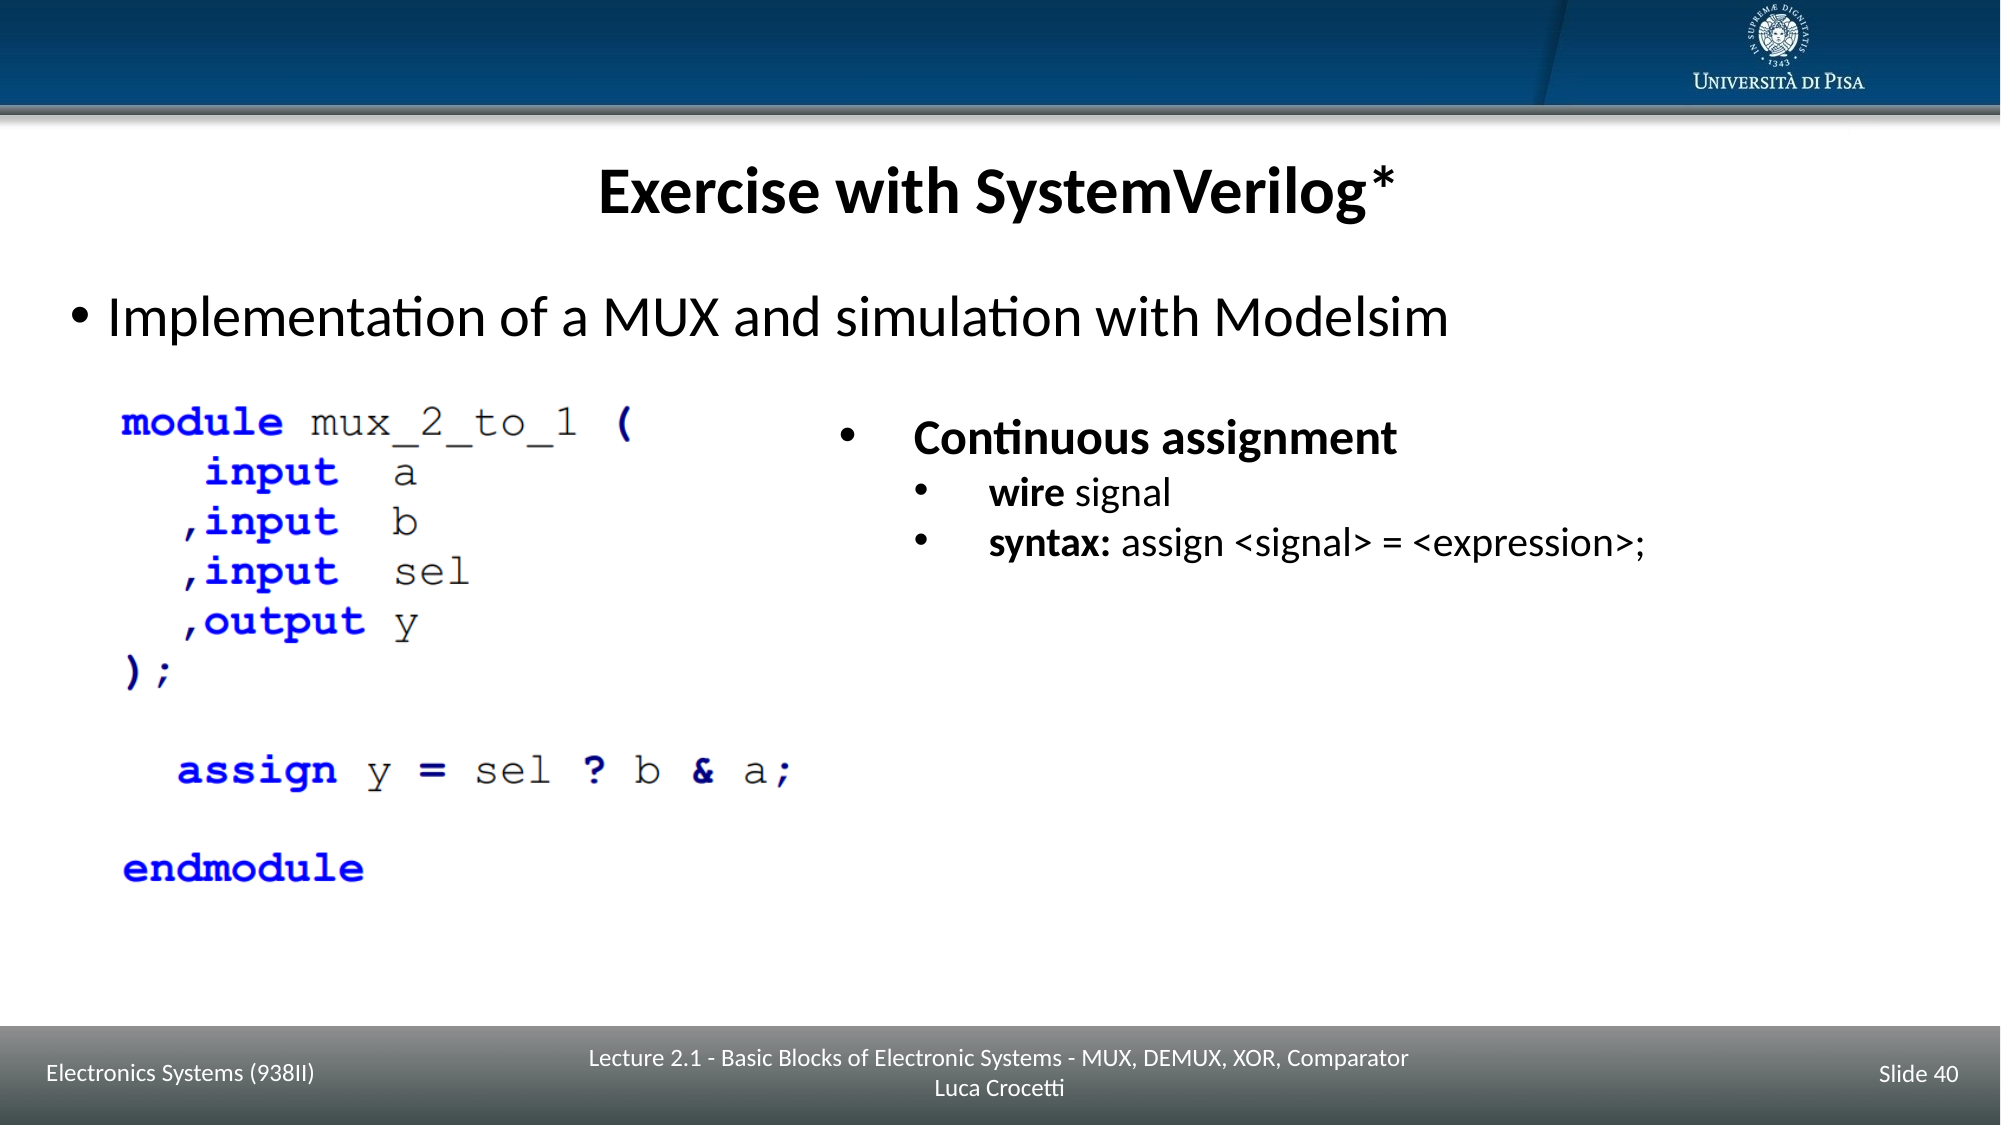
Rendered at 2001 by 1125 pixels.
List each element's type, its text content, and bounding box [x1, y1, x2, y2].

list Implementation of a MUX and simulation with Modelsim [55, 278, 1945, 993]
text_box Continuous assignment wire signal syntax: assign <signal> = <expression>; [824, 397, 1945, 572]
picture [0, 0, 2001, 1125]
title Exercise with SystemVerilog* [55, 138, 1945, 244]
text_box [692, 762, 700, 784]
